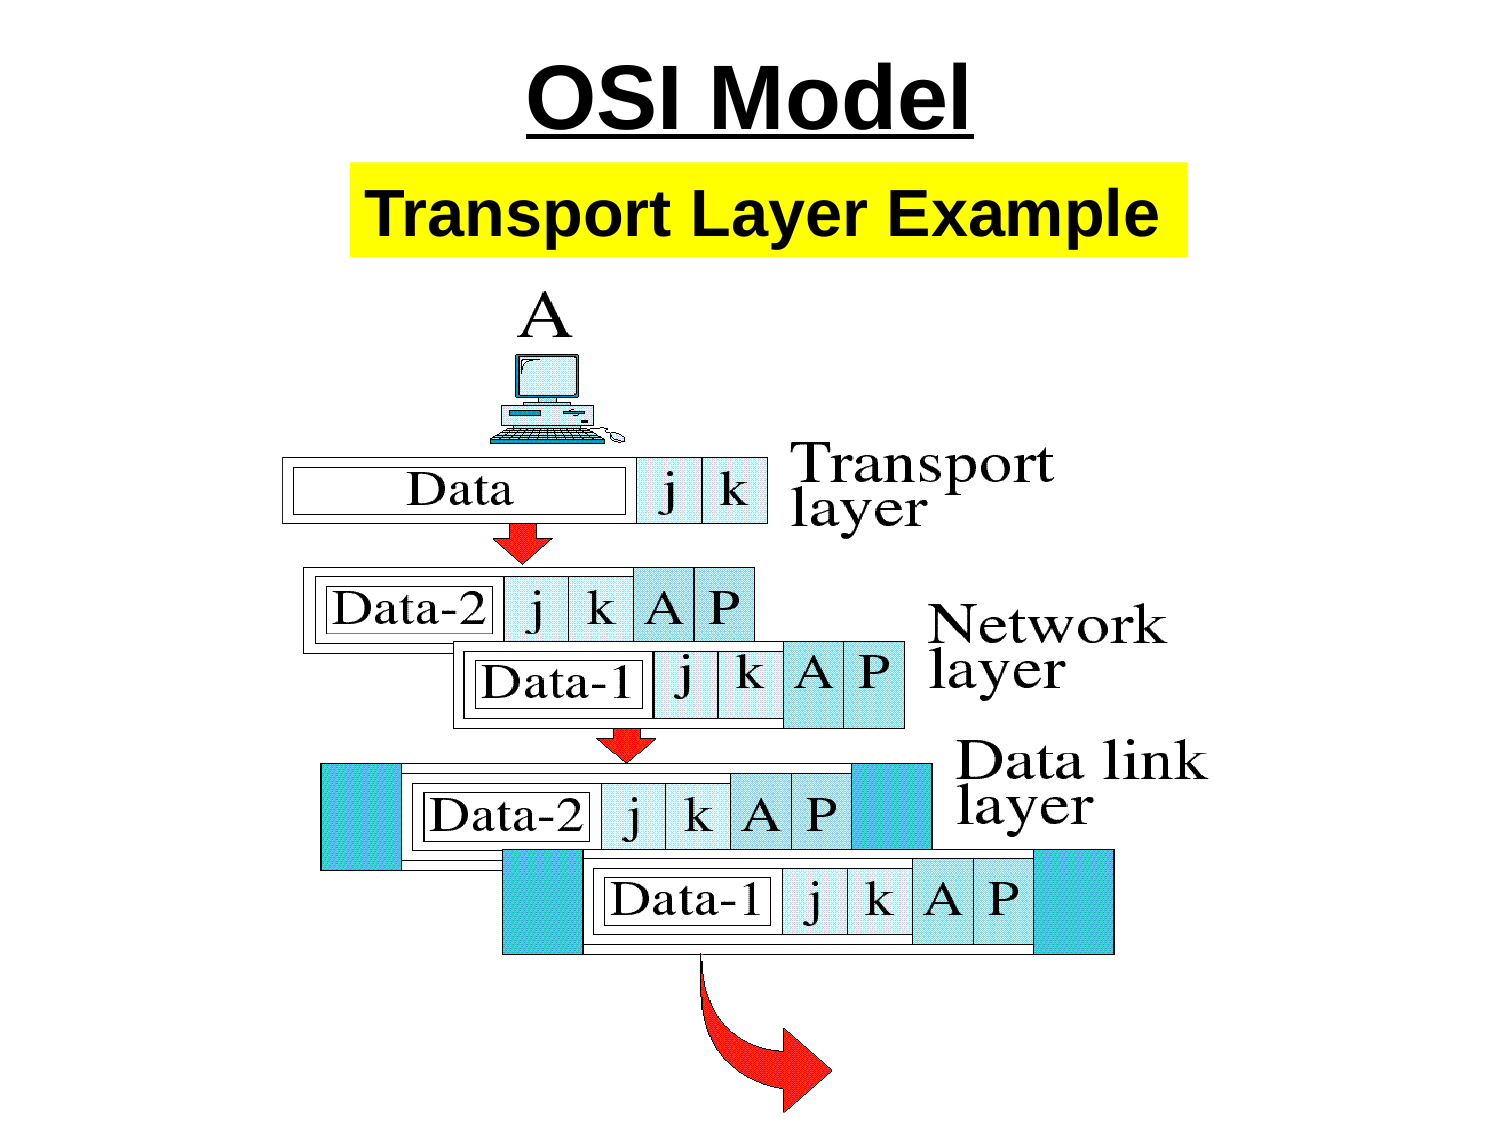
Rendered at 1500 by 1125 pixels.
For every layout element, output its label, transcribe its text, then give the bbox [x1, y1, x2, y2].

picture [282, 274, 1210, 1113]
text_box OSI Model [74, 37, 1425, 213]
text_box Transport Layer Example [349, 213, 1188, 257]
